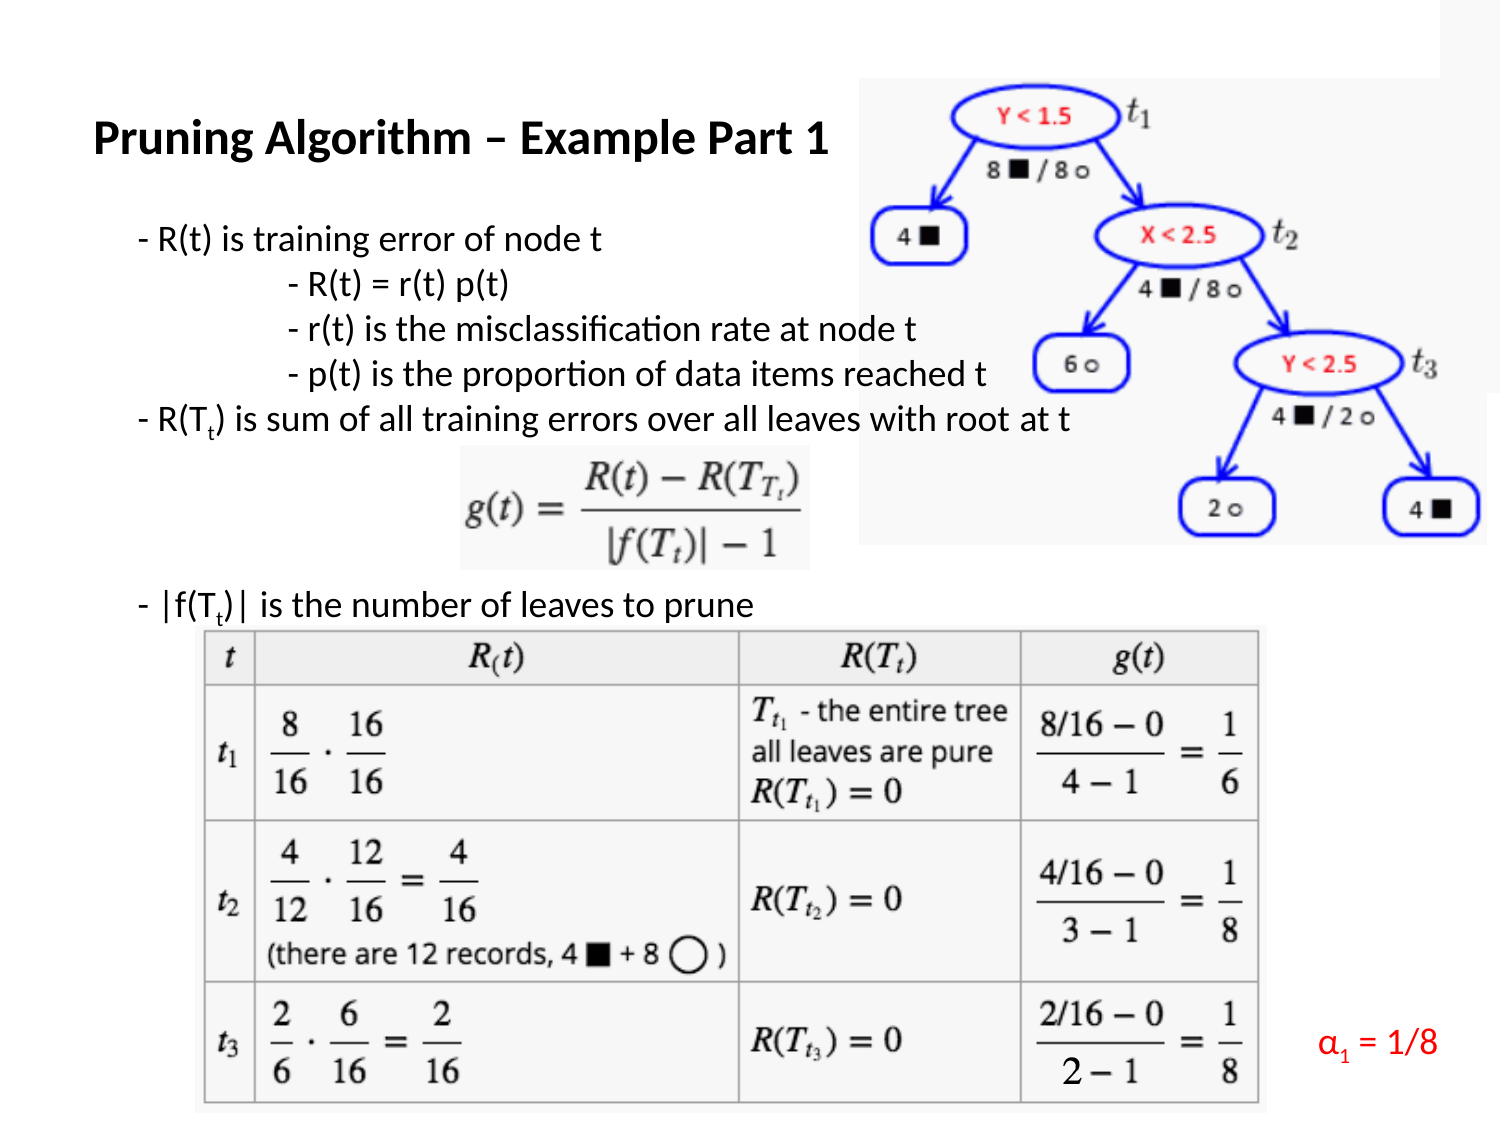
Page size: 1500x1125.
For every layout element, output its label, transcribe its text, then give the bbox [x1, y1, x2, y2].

text_box - R(t) is training error of node t - R(t) = r(t) p(t) - r(t) is the misclassification rate at node t - p(t) is the proportion of data items reached t - R(Tt) is sum of all training errors over all leaves with root at t - |f(Tt)| is the number of leaves to prune [122, 206, 1086, 639]
text_box α1 = 1/8 [1303, 1009, 1493, 1076]
picture [858, 0, 1500, 545]
picture [460, 445, 811, 570]
text_box Pruning Algorithm – Example Part 1 [78, 97, 845, 173]
picture [195, 625, 1268, 1113]
